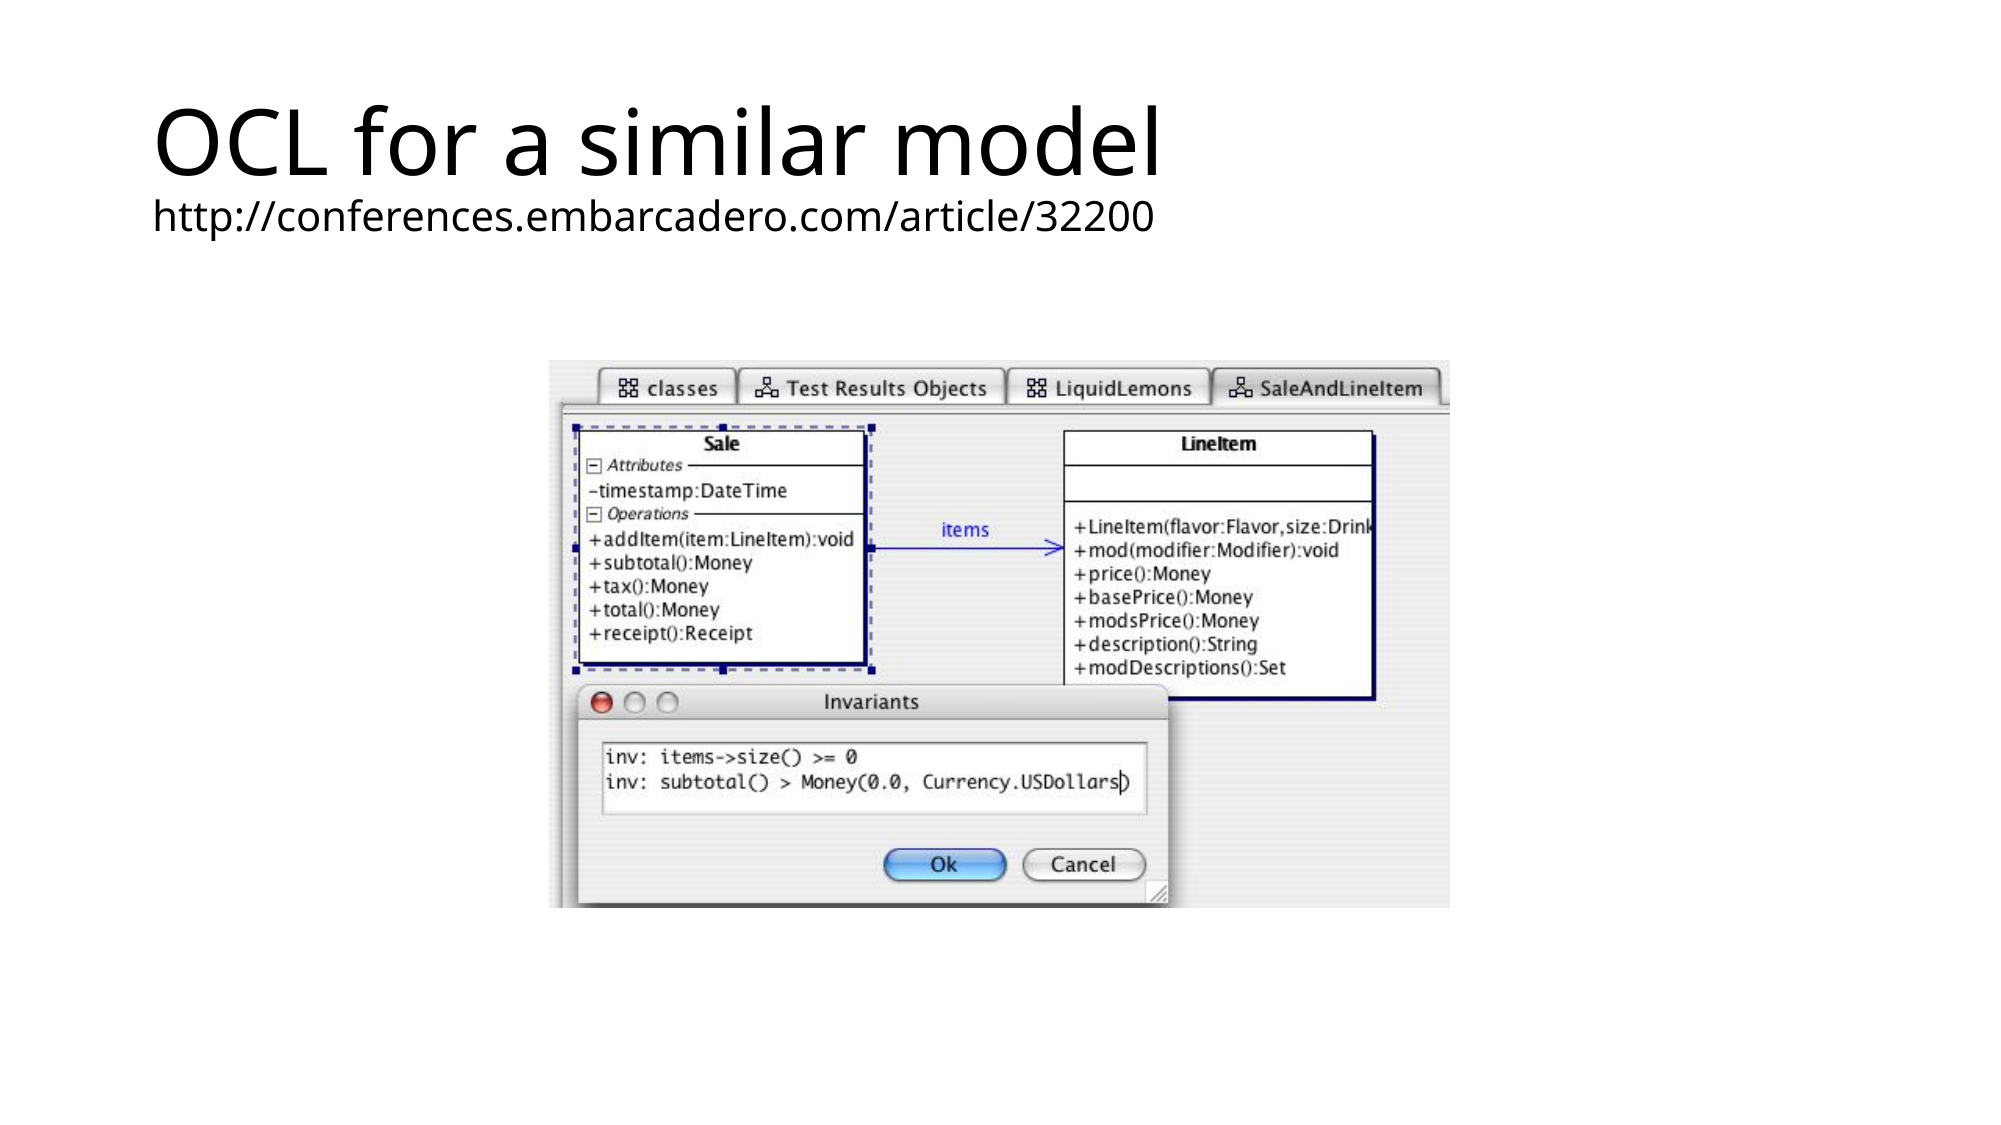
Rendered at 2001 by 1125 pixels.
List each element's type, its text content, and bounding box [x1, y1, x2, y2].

title OCL for a similar model http://conferences.embarcadero.com/article/32200 [137, 59, 1863, 278]
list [549, 360, 1450, 908]
